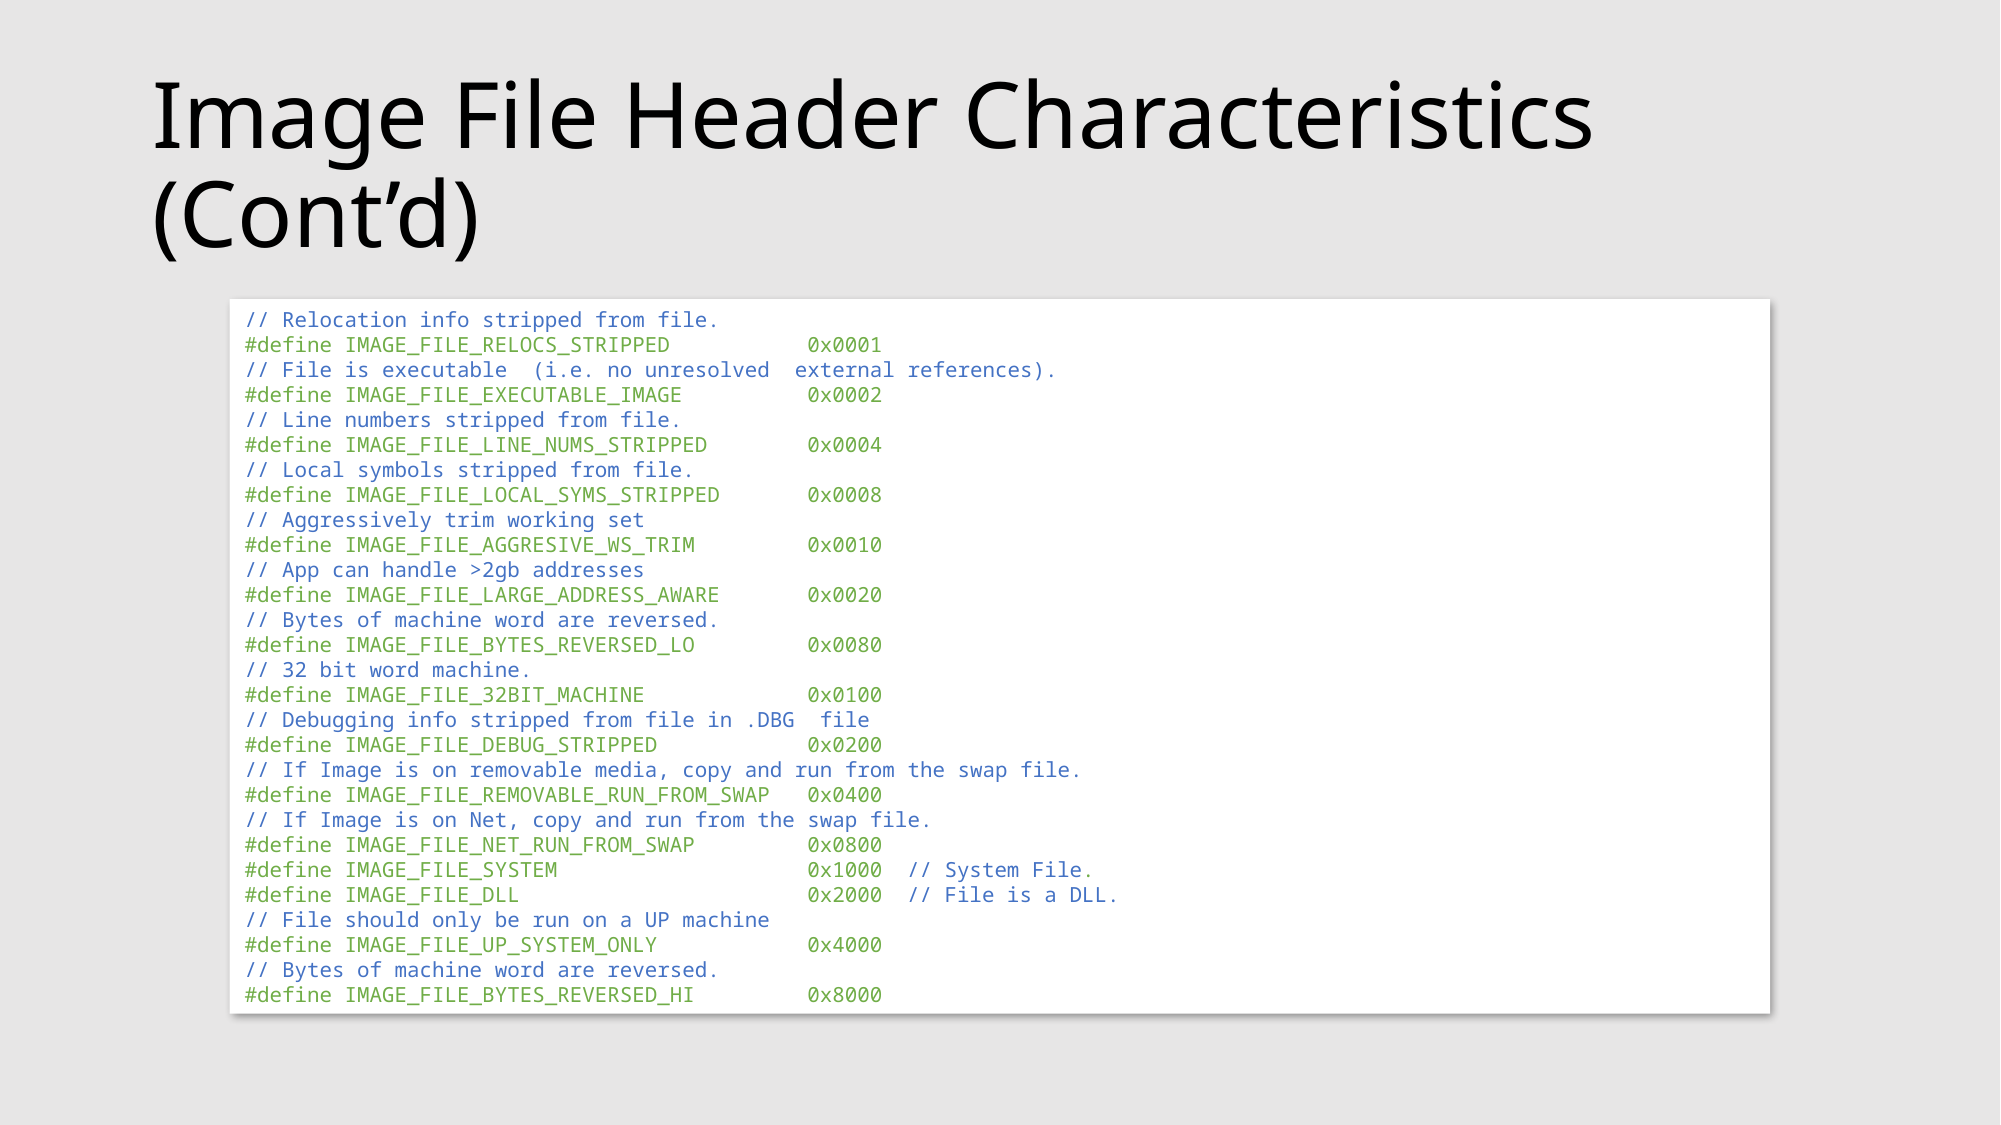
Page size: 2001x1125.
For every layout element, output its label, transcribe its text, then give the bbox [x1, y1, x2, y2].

text_box // Relocation info stripped from file. #define IMAGE_FILE_RELOCS_STRIPPED 0x0001 // File is executable (i.e. no unresolved external references). #define IMAGE_FILE_EXECUTABLE_IMAGE 0x0002 // Line numbers stripped from file. #define IMAGE_FILE_LINE_NUMS_STRIPPED 0x0004 // Local symbols stripped from file. #define IMAGE_FILE_LOCAL_SYMS_STRIPPED 0x0008 // Aggressively trim working set #define IMAGE_FILE_AGGRESIVE_WS_TRIM 0x0010 // App can handle >2gb addresses #define IMAGE_FILE_LARGE_ADDRESS_AWARE 0x0020 // Bytes of machine word are reversed. #define IMAGE_FILE_BYTES_REVERSED_LO 0x0080 // 32 bit word machine. #define IMAGE_FILE_32BIT_MACHINE 0x0100 // Debugging info stripped from file in .DBG file #define IMAGE_FILE_DEBUG_STRIPPED 0x0200 // If Image is on removable media, copy and run from the swap file. #define IMAGE_FILE_REMOVABLE_RUN_FROM_SWAP 0x0400 // If Image is on Net, copy and run from the swap file. #define IMAGE_FILE_NET_RUN_FROM_SWAP 0x0800 #define IMAGE_FILE_SYSTEM 0x1000 // System File. #define IMAGE_FILE_DLL 0x2000 // File is a DLL. // File should only be run on a UP machine #define IMAGE_FILE_UP_SYSTEM_ONLY 0x4000 // Bytes of machine word are reversed. #define IMAGE_FILE_BYTES_REVERSED_HI 0x8000 [229, 299, 1771, 1014]
title Image File Header Characteristics (Cont’d) [137, 59, 1863, 278]
